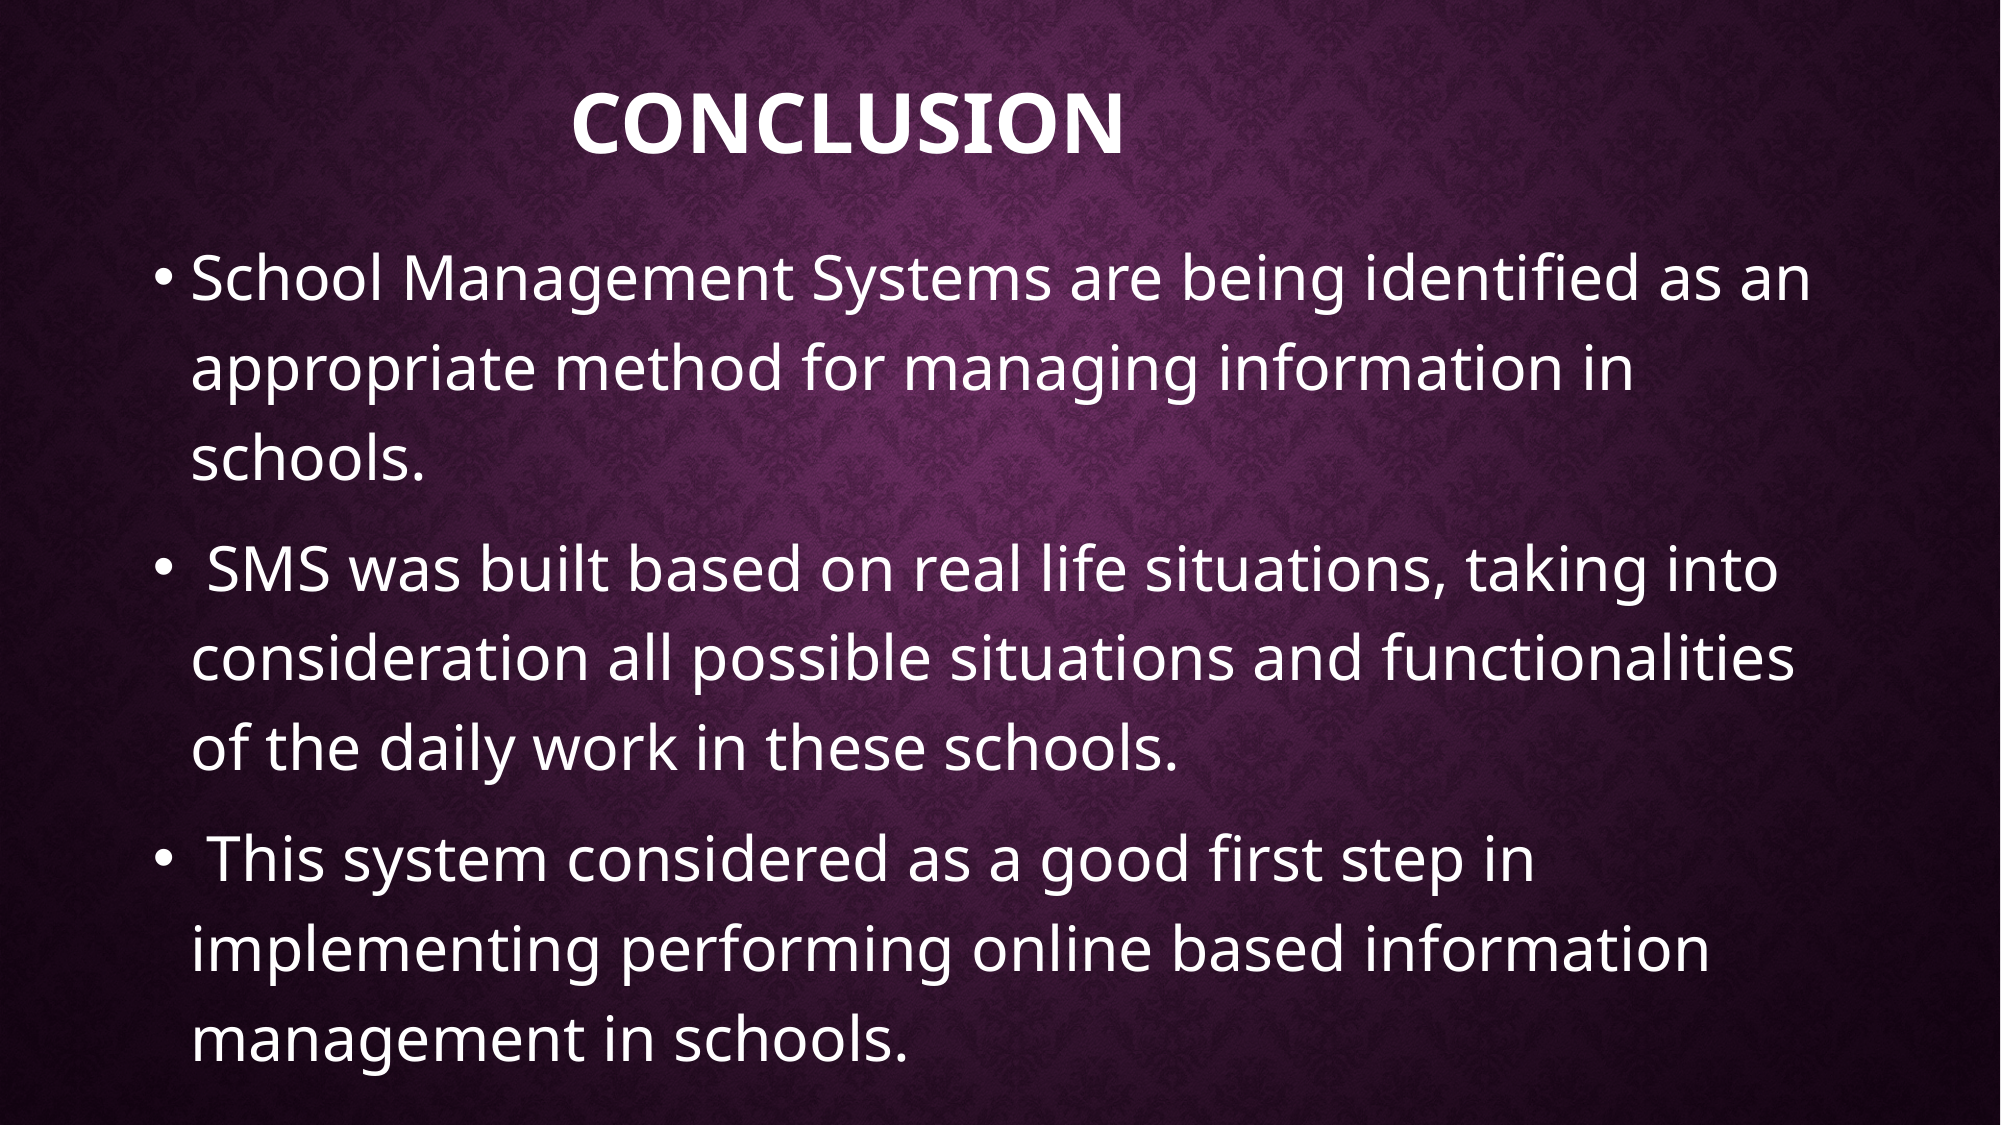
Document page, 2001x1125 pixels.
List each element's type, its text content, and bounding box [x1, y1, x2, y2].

list School Management Systems are being identified as an appropriate method for managing information in schools. SMS was built based on real life situations, taking into consideration all possible situations and functionalities of the daily work in these schools. This system considered as a good first step in implementing performing online based information management in schools. [137, 215, 1837, 822]
title Conclusion [0, 17, 1699, 235]
